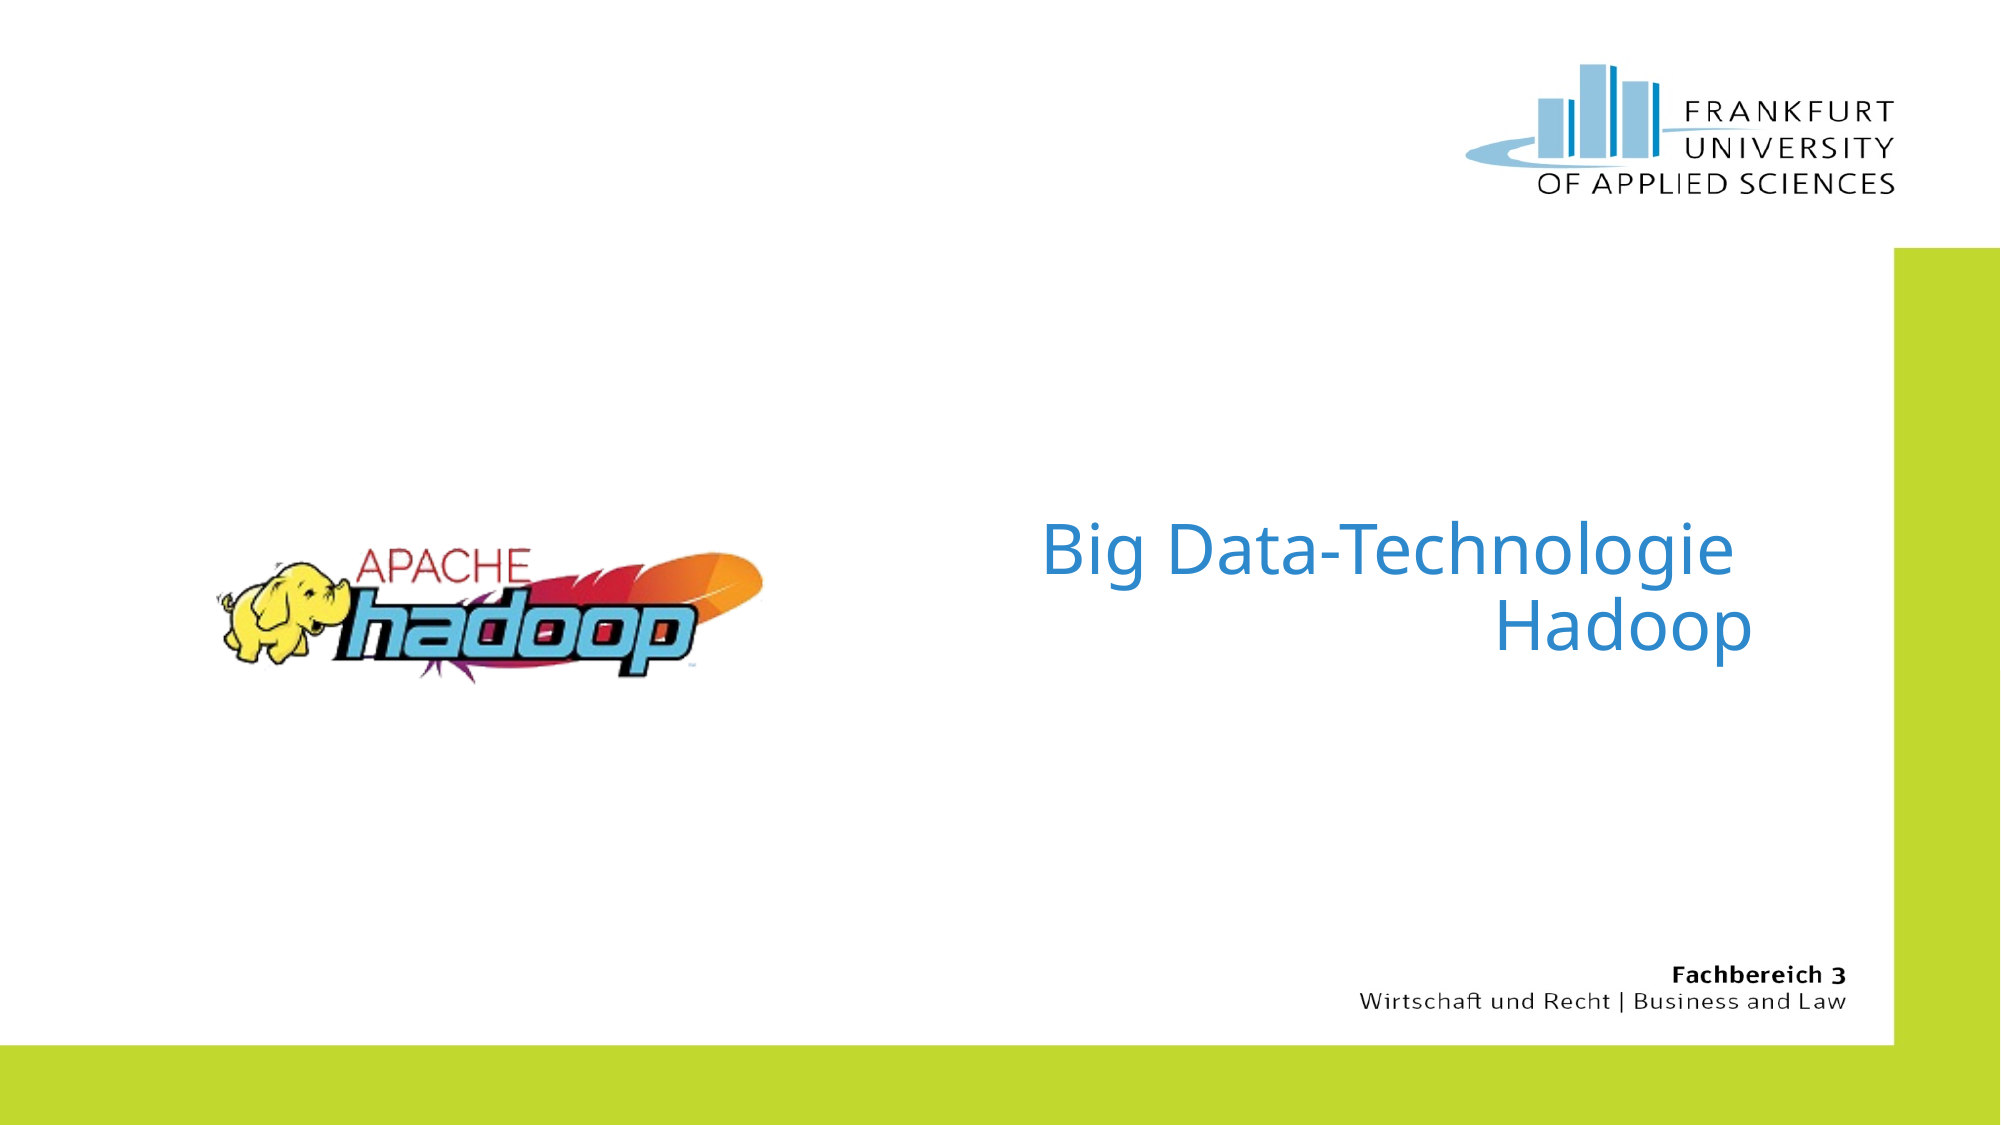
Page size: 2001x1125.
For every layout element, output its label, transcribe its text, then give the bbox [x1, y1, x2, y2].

title Big Data-Technologie Hadoop [127, 513, 1755, 666]
picture [0, 0, 2000, 1125]
